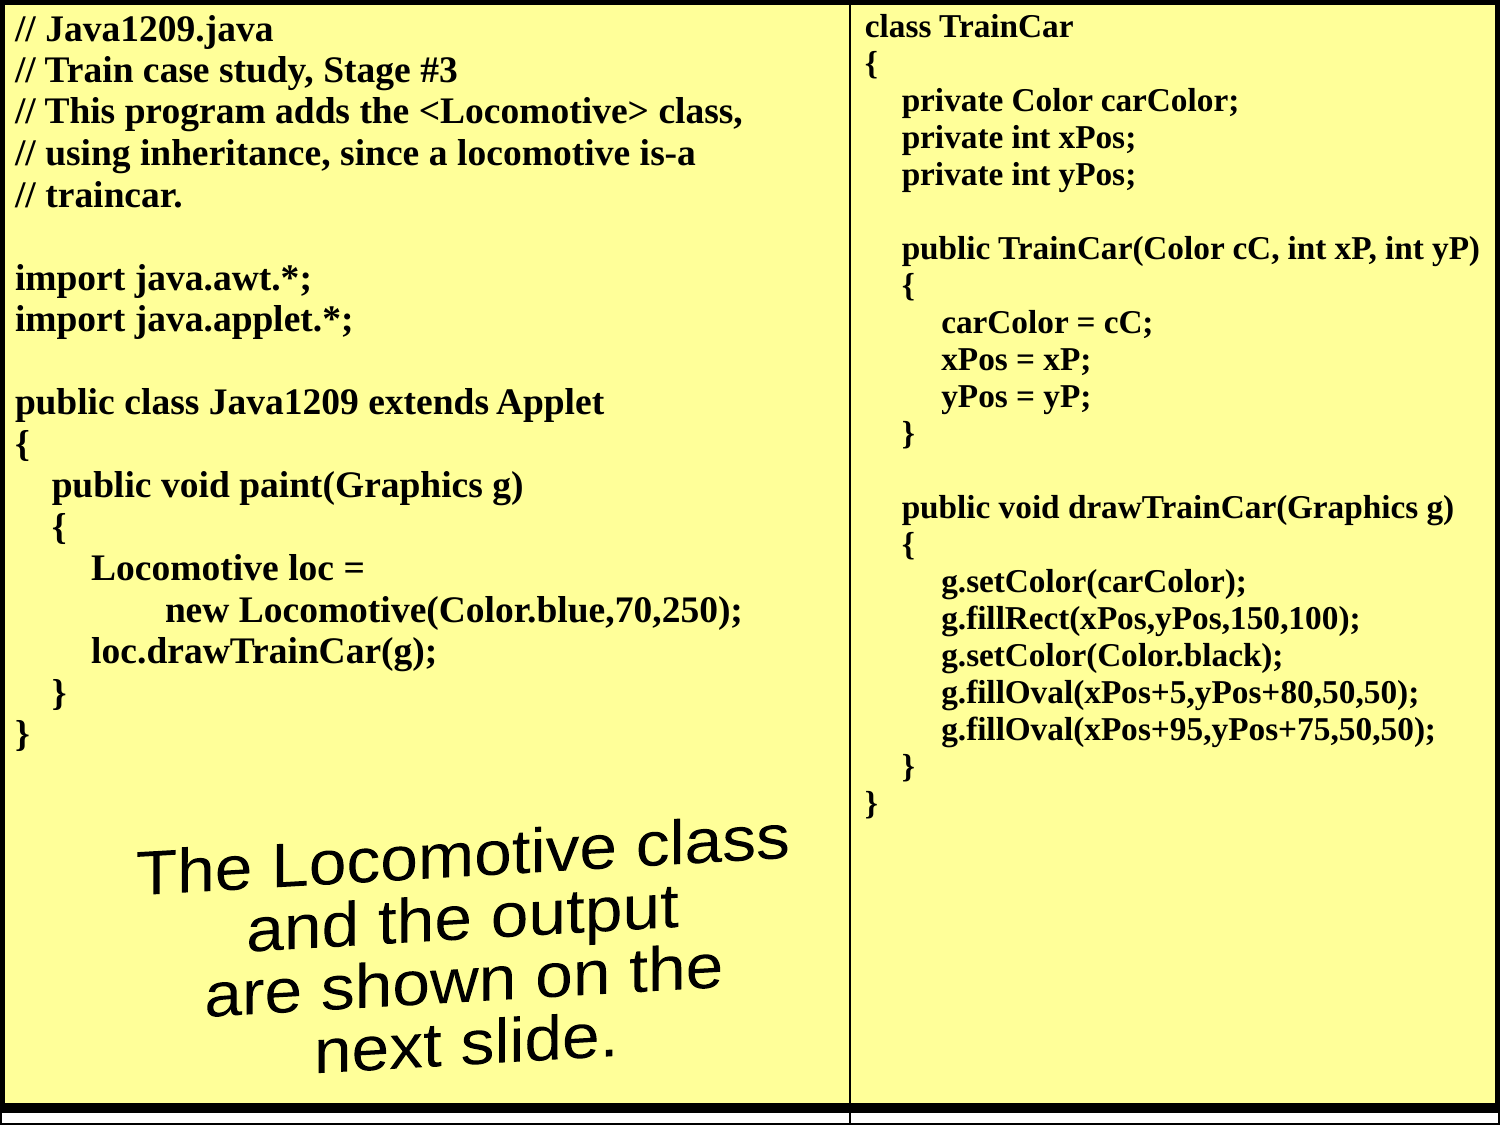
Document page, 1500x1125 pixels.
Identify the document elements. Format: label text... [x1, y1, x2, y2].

table_header class TrainCar { private Color carColor; private int xPos; private int yPos; public TrainCar(Color cC, int xP, int yP) { carColor = cC; xPos = xP; yPos = yP; } public void drawTrainCar(Graphics g) { g.setColor(carColor); g.fillRect(xPos,yPos,150,100); g.setColor(Color.black); g.fillOval(xPos+5,yPos+80,50,50); g.fillOval(xPos+95,yPos+75,50,50); } } [851, 2, 1498, 1123]
table_header // Java1209.java // Train case study, Stage #3 // This program adds the <Locomotive> class, // using inheritance, since a locomotive is-a // traincar. import java.awt.*; import java.applet.*; public class Java1209 extends Applet { public void paint(Graphics g) { Locomotive loc = new Locomotive(Color.blue,70,250); loc.drawTrainCar(g); } } [2, 2, 849, 1123]
